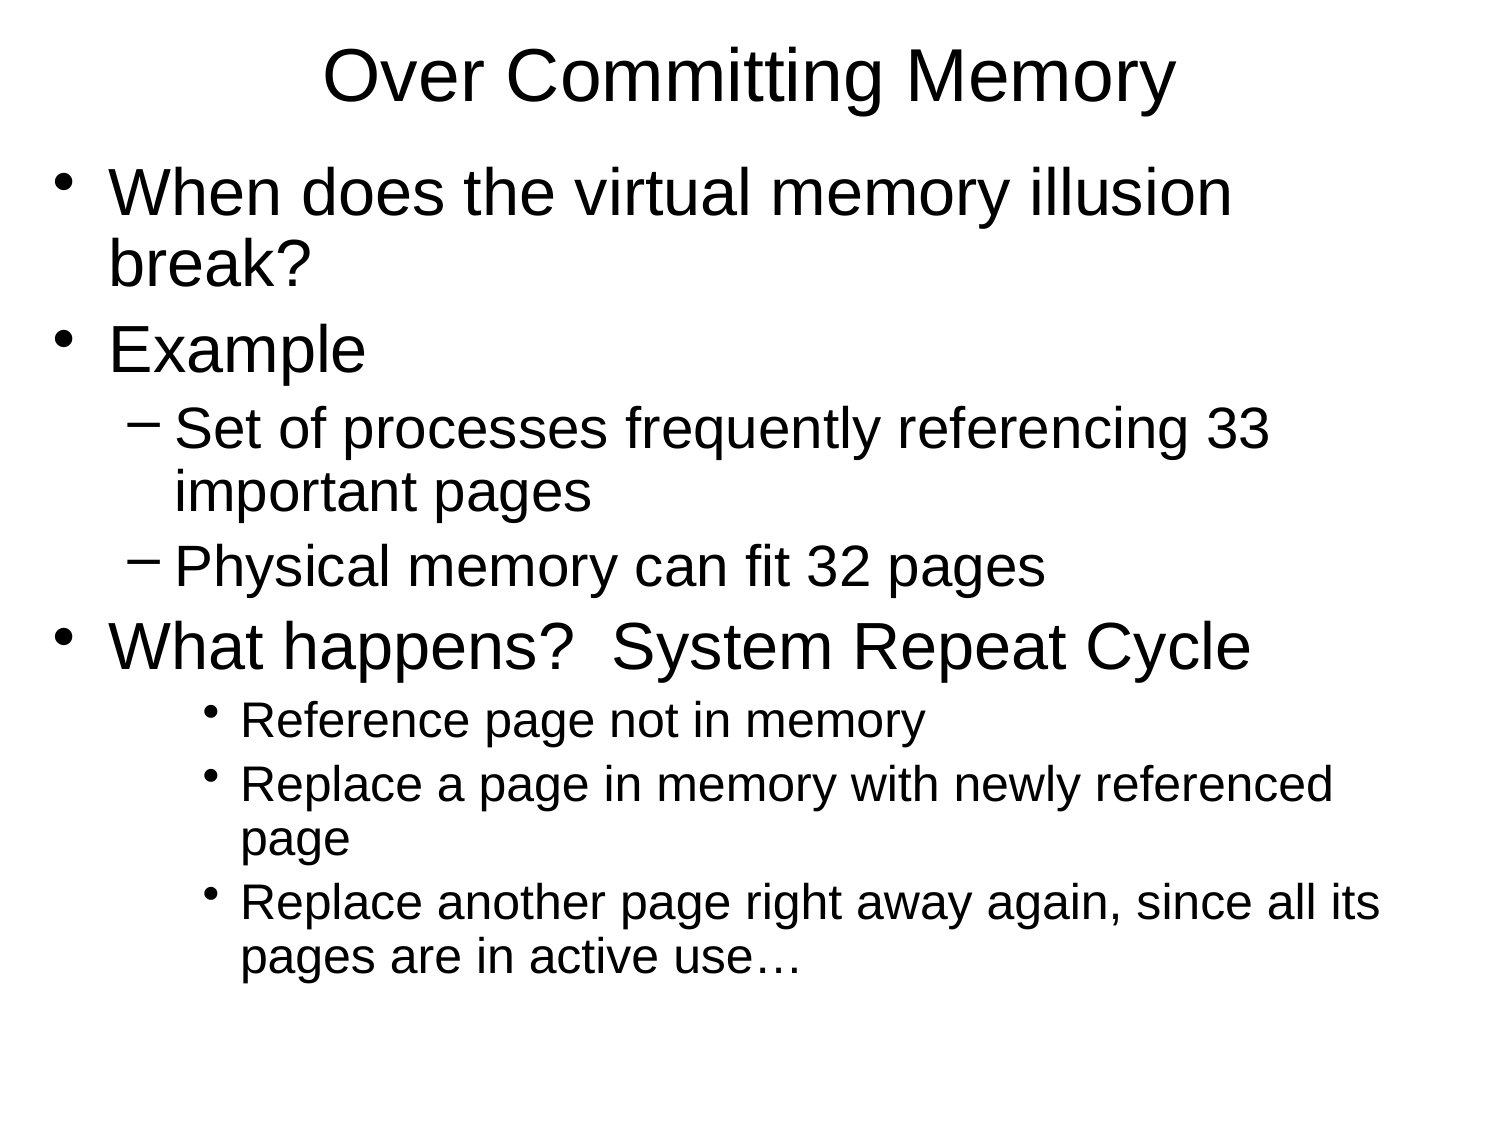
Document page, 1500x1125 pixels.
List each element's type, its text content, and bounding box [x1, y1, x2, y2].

title Over Committing Memory [74, 24, 1426, 118]
list When does the virtual memory illusion break? Example Set of processes frequently referencing 33 important pages Physical memory can fit 32 pages What happens? System Repeat Cycle Reference page not in memory Replace a page in memory with newly referenced page Replace another page right away again, since all its pages are in active use… [37, 149, 1451, 1076]
